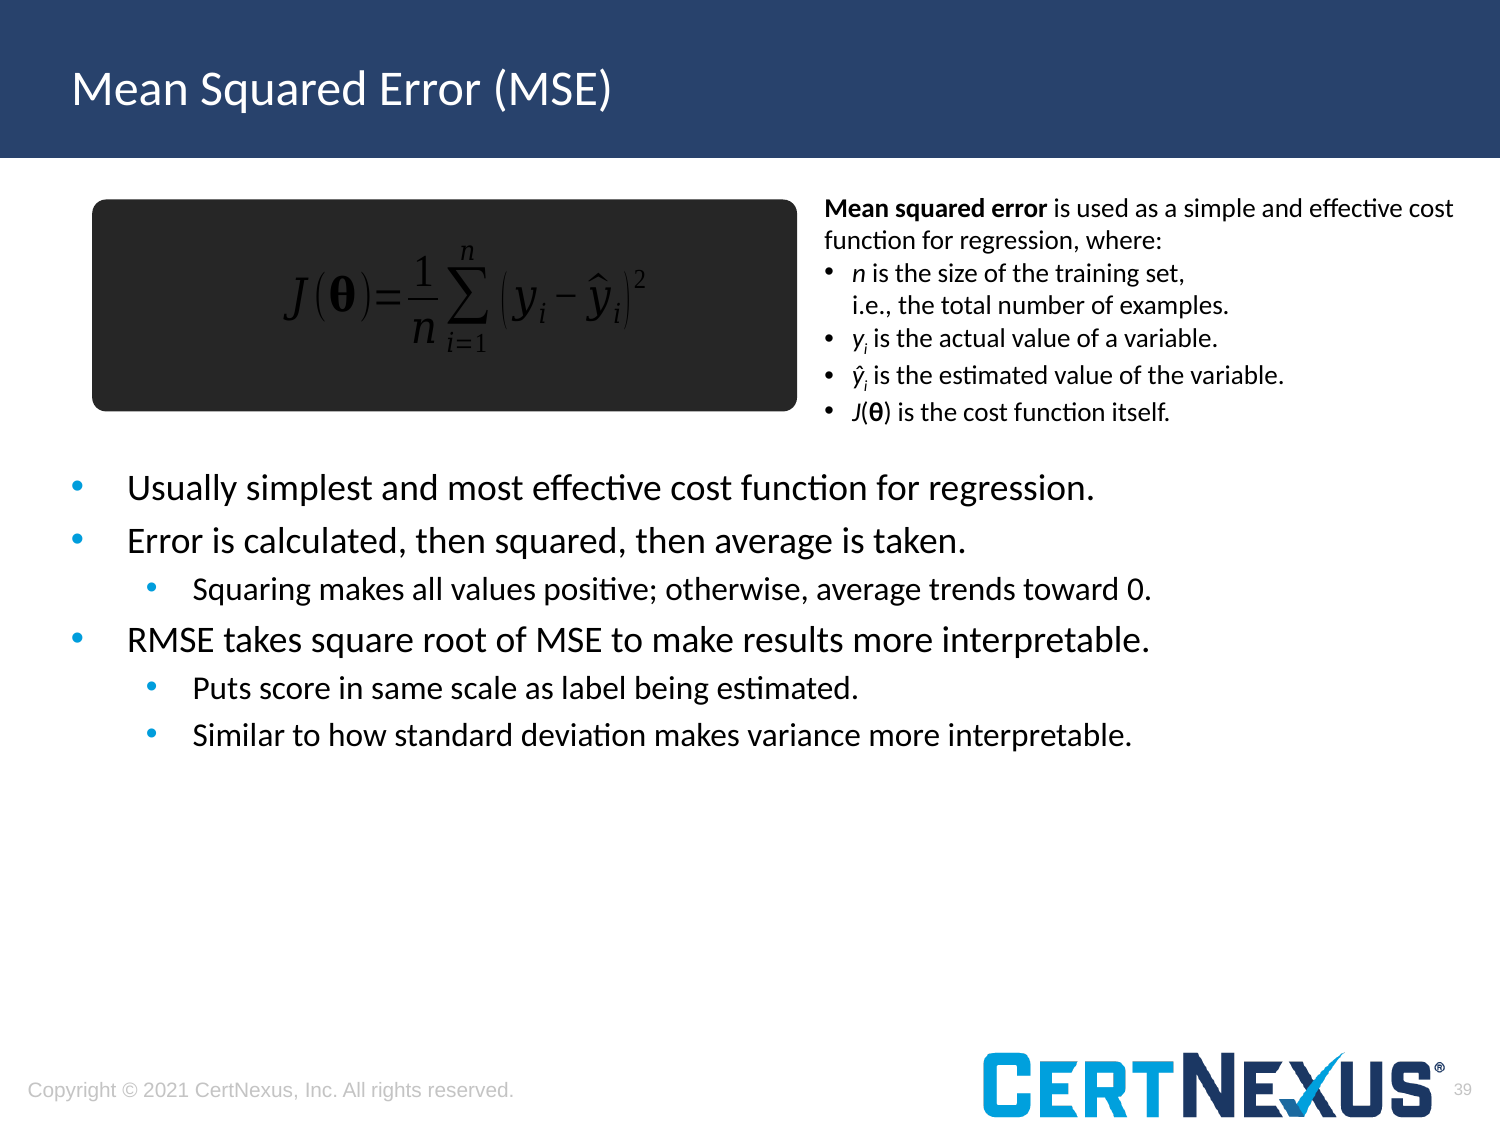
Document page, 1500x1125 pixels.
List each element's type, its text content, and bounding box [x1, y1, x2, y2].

slide_number 39 [1137, 1058, 1488, 1119]
picture [967, 1023, 1458, 1125]
text_box Usually simplest and most effective cost function for regression. Error is calculated, then squared, then average is taken. Squaring makes all values positive; otherwise, average trends toward 0. RMSE takes square root of MSE to make results more interpretable. Puts score in same scale as label being estimated. Similar to how standard deviation makes variance more interpretable. [56, 455, 1444, 1021]
text_box [92, 199, 798, 412]
title Mean Squared Error (MSE) [56, 16, 1350, 155]
text_box Mean squared error is used as a simple and effective cost function for regression, where: n is the size of the training set, i.e., the total number of examples. yi is the actual value of a variable. ŷi is the estimated value of the variable. J(θ) is the cost function itself. [809, 182, 1493, 434]
